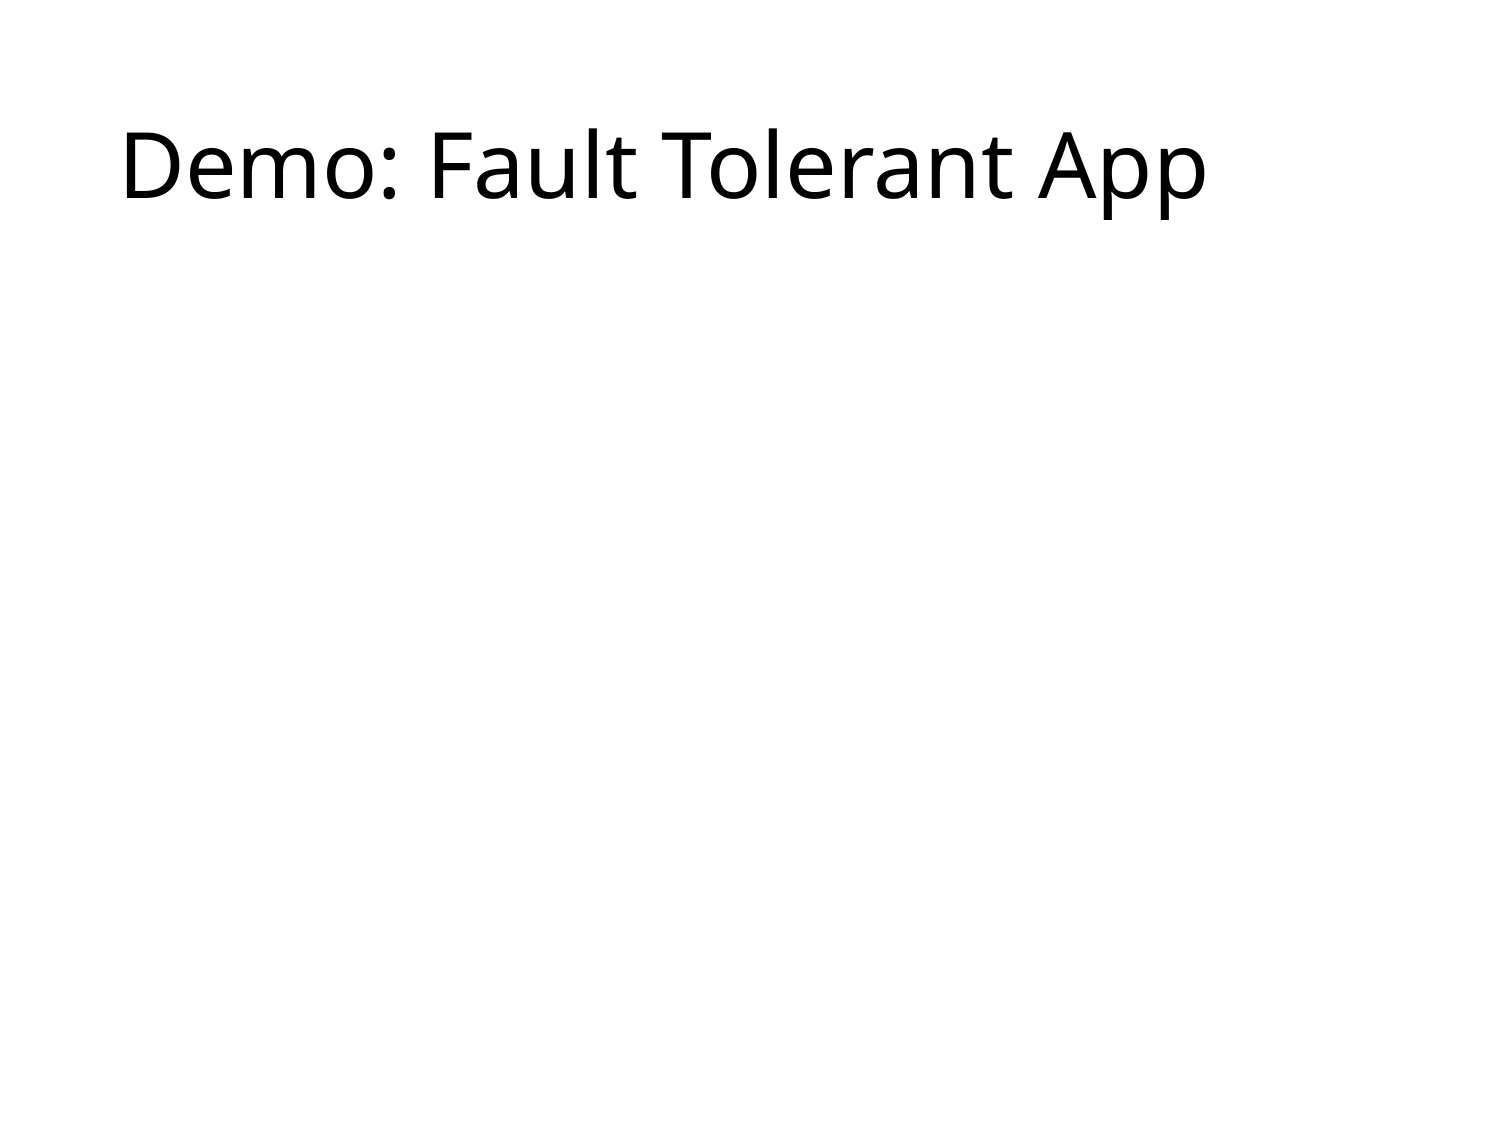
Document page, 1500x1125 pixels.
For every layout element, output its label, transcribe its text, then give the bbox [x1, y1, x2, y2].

title Demo: Fault Tolerant App [103, 59, 1397, 278]
